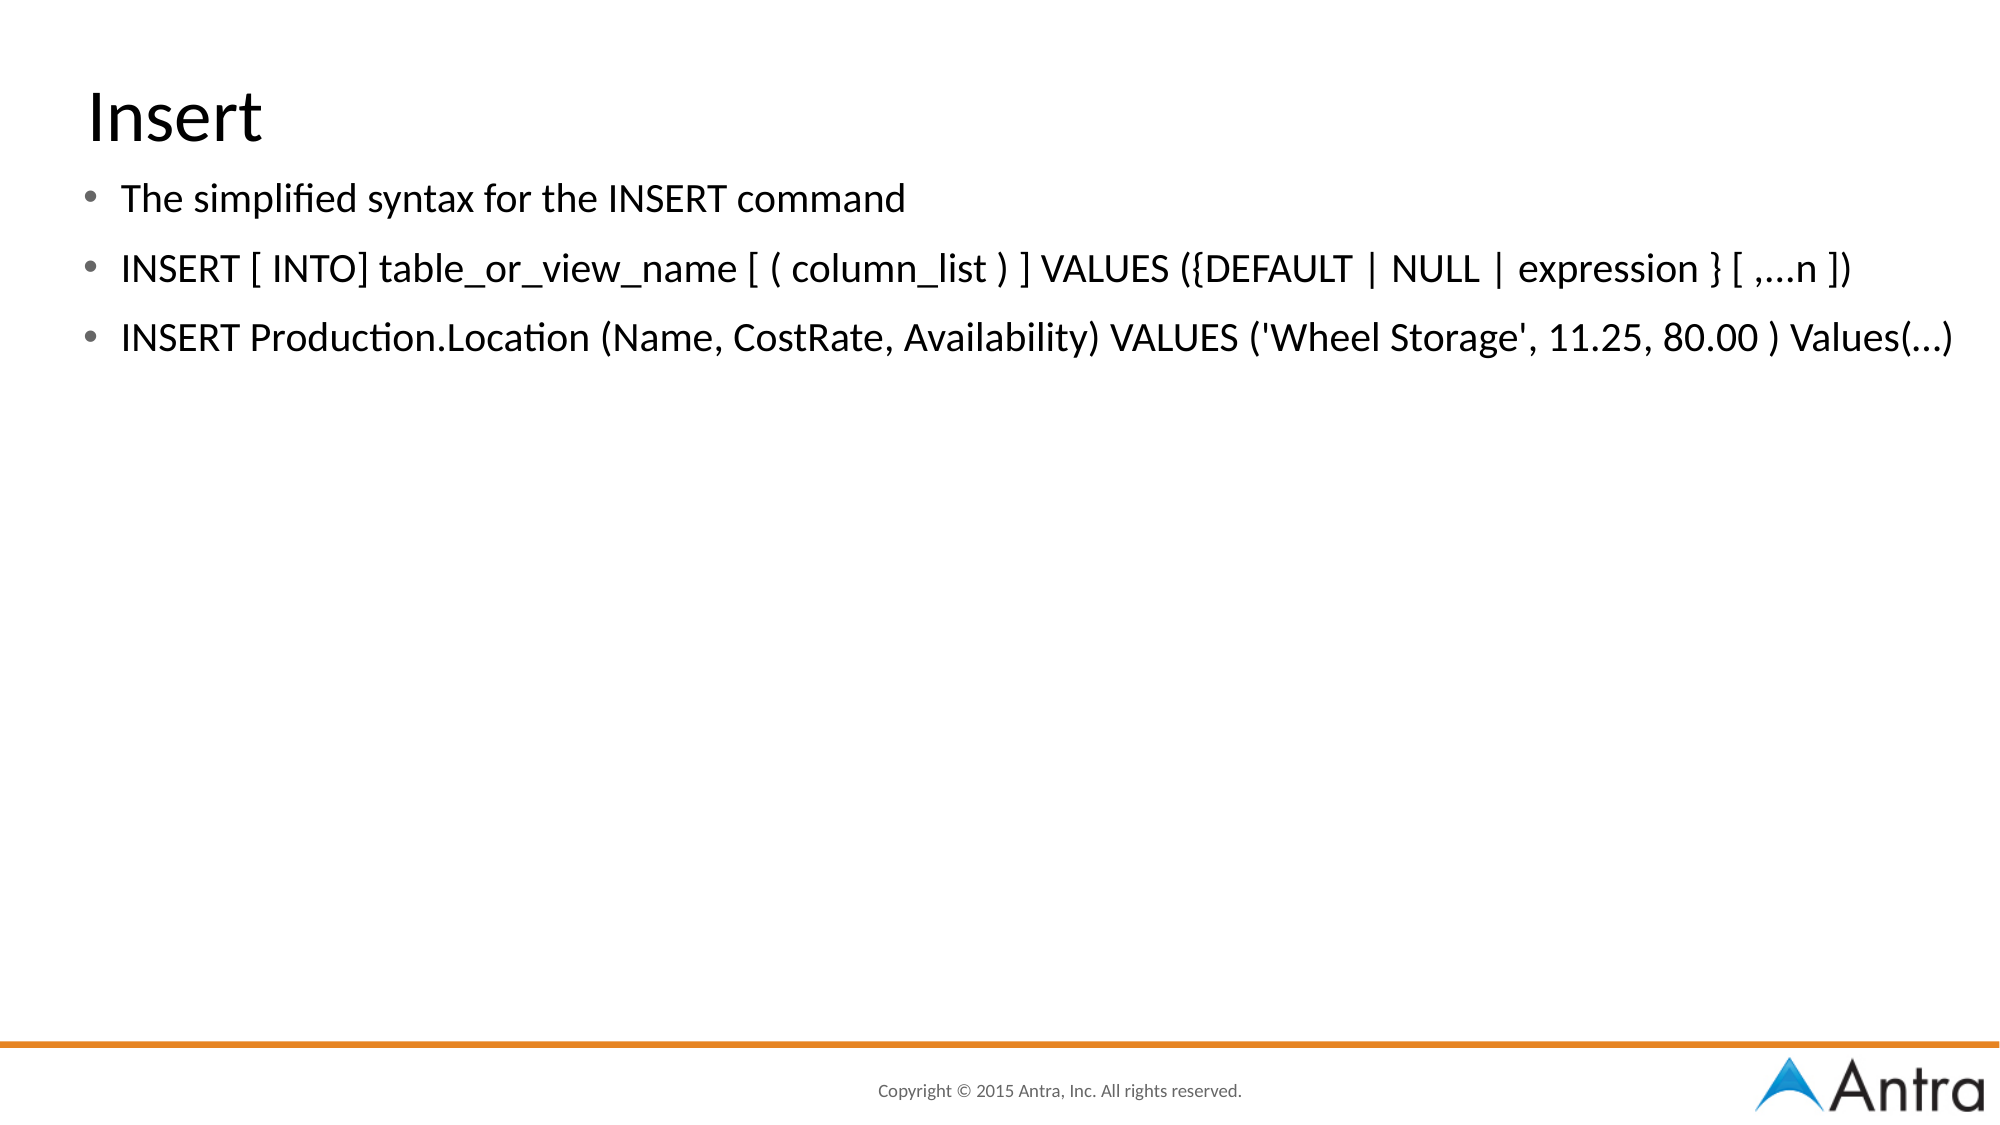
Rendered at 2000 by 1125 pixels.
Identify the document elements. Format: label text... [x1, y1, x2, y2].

picture [1744, 1048, 1994, 1122]
title Insert [87, 62, 1913, 157]
list The simplified syntax for the INSERT command INSERT [ INTO] table_or_view_name [ ( column_list ) ] VALUES ({DEFAULT | NULL | expression } [ ,...n ]) INSERT Production.Location (Name, CostRate, Availability) VALUES ('Wheel Storage', 11.25, 80.00 ) Values(…) [83, 176, 1960, 476]
